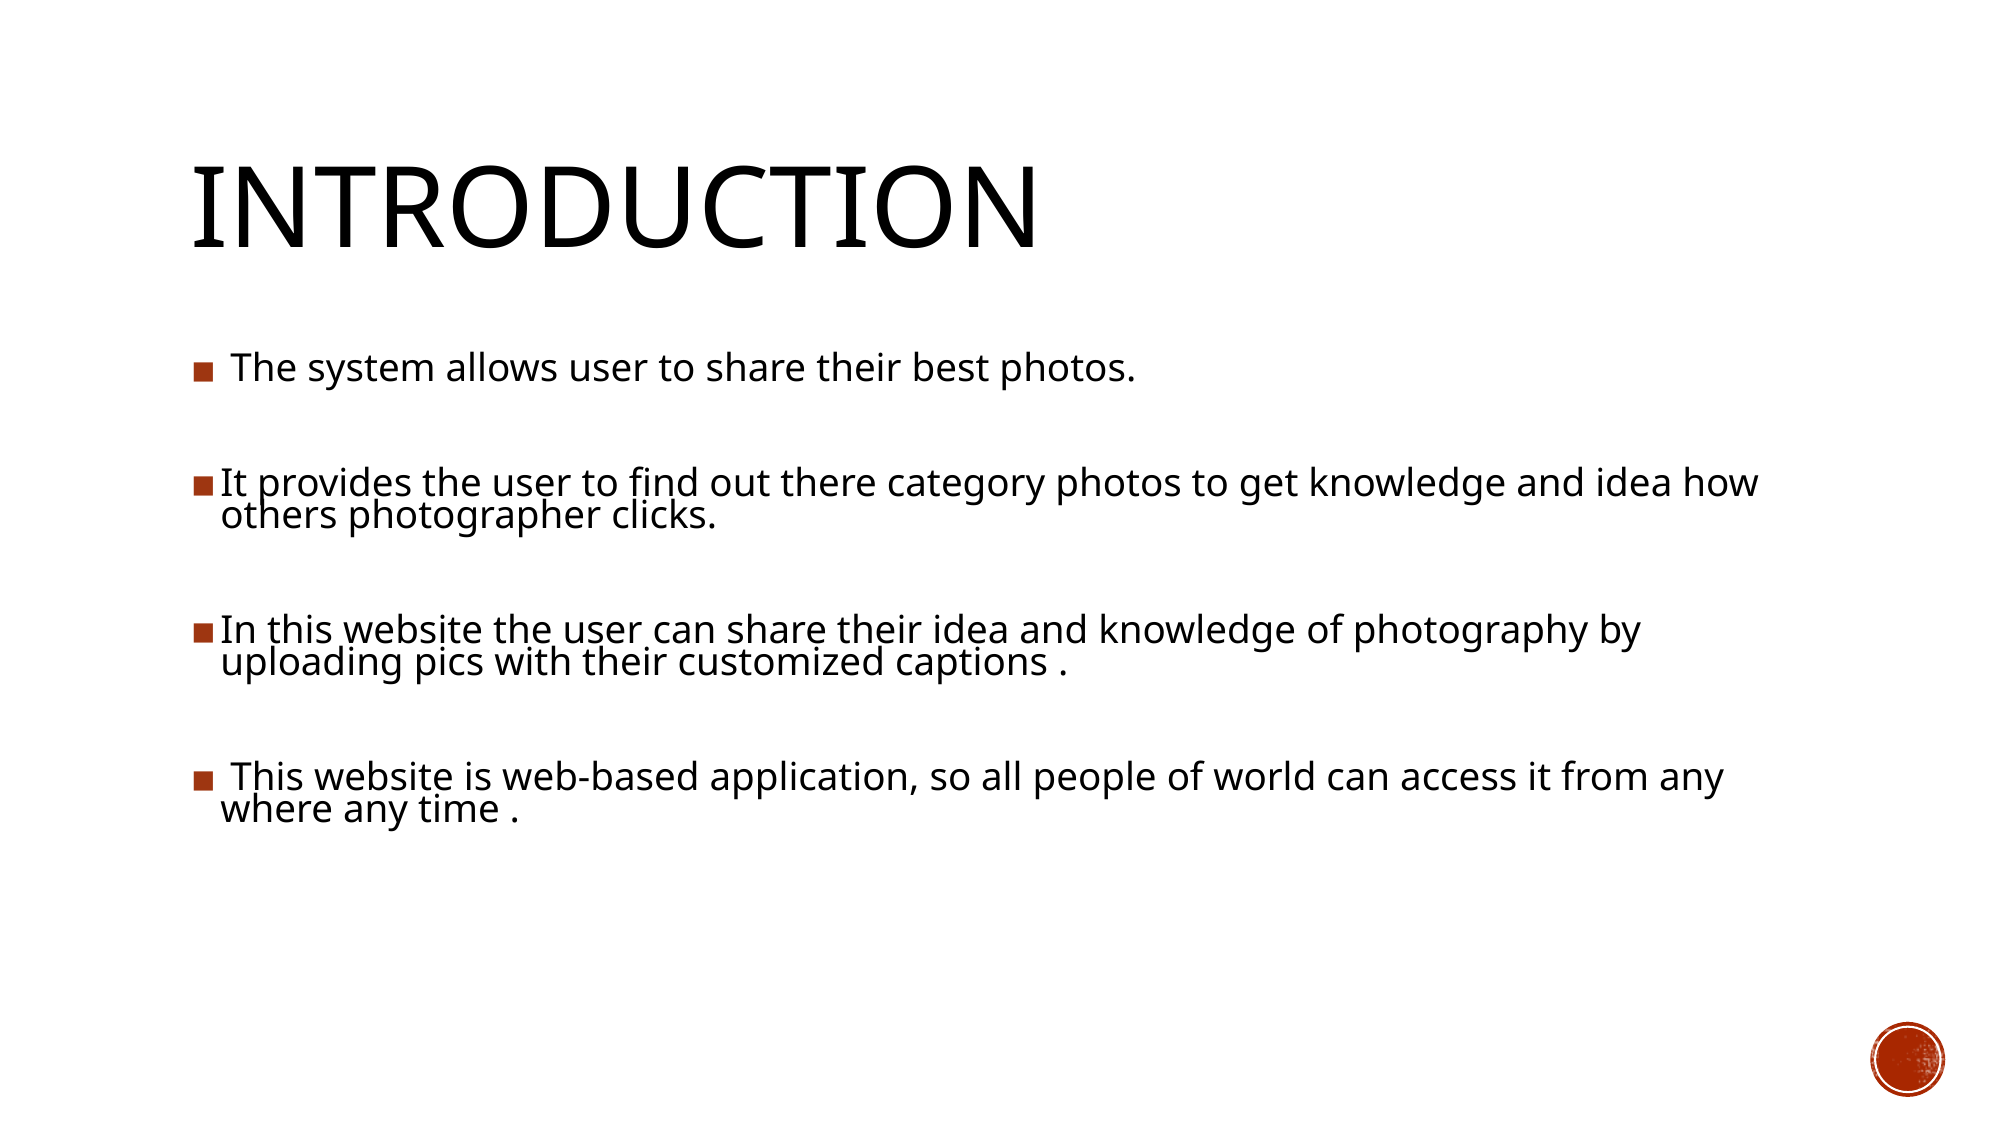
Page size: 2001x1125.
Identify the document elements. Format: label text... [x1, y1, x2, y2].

list The system allows user to share their best photos. It provides the user to ﬁnd out there category photos to get knowledge and idea how others photographer clicks. In this website the user can share their idea and knowledge of photography by uploading pics with their customized captions . This website is web-based application, so all people of world can access it from any where any time . [175, 348, 1826, 1013]
title INTRODUCTION [175, 79, 1826, 344]
picture [1870, 1021, 1946, 1097]
